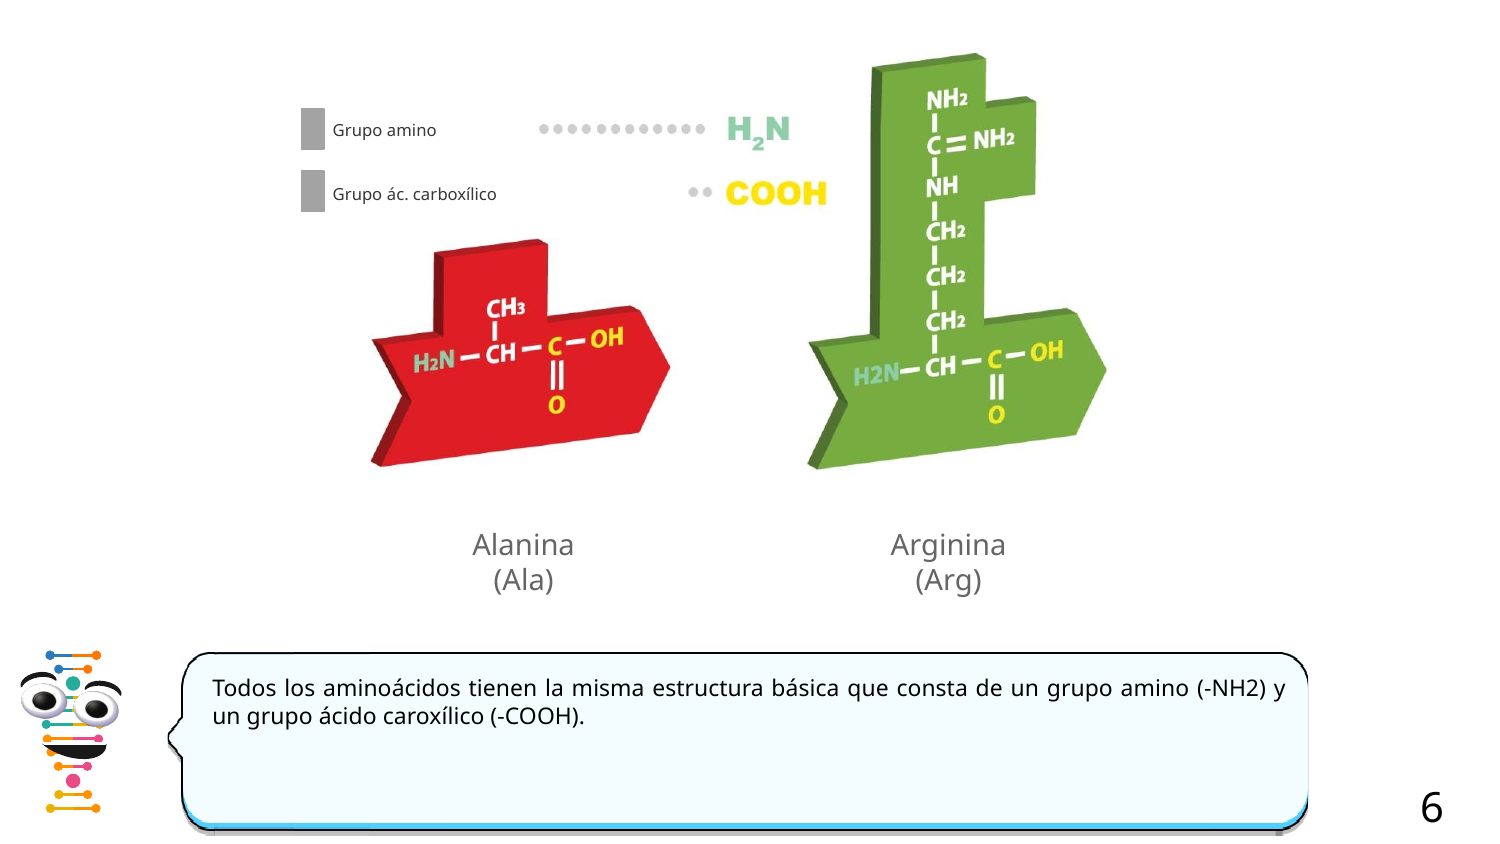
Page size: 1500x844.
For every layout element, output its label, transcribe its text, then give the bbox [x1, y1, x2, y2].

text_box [291, 168, 869, 229]
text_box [19, 650, 123, 814]
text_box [317, 104, 534, 165]
text_box [301, 108, 313, 149]
text_box 6 [1373, 765, 1492, 825]
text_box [167, 652, 1309, 837]
picture [322, 12, 1222, 628]
